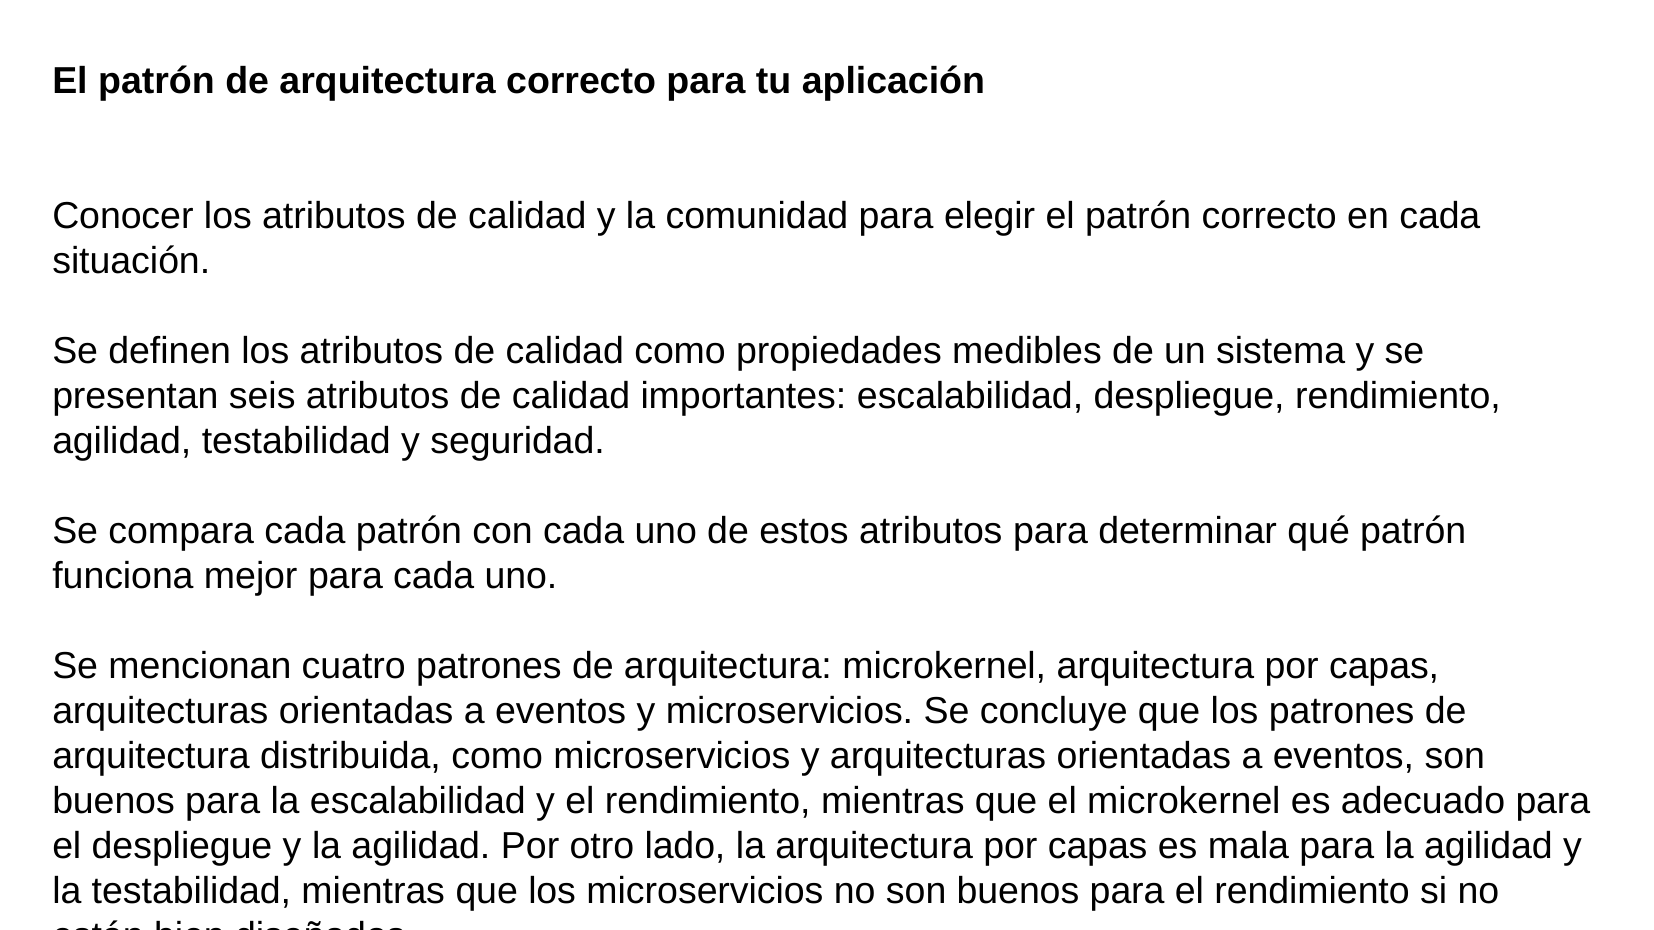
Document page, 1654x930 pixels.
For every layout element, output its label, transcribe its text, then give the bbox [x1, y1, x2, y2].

text_box El patrón de arquitectura correcto para tu aplicación Conocer los atributos de calidad y la comunidad para elegir el patrón correcto en cada situación. Se definen los atributos de calidad como propiedades medibles de un sistema y se presentan seis atributos de calidad importantes: escalabilidad, despliegue, rendimiento, agilidad, testabilidad y seguridad. Se compara cada patrón con cada uno de estos atributos para determinar qué patrón funciona mejor para cada uno. Se mencionan cuatro patrones de arquitectura: microkernel, arquitectura por capas, arquitecturas orientadas a eventos y microservicios. Se concluye que los patrones de arquitectura distribuida, como microservicios y arquitecturas orientadas a eventos, son buenos para la escalabilidad y el rendimiento, mientras que el microkernel es adecuado para el despliegue y la agilidad. Por otro lado, la arquitectura por capas es mala para la agilidad y la testabilidad, mientras que los microservicios no son buenos para el rendimiento si no están bien diseñados. [37, 48, 1607, 903]
